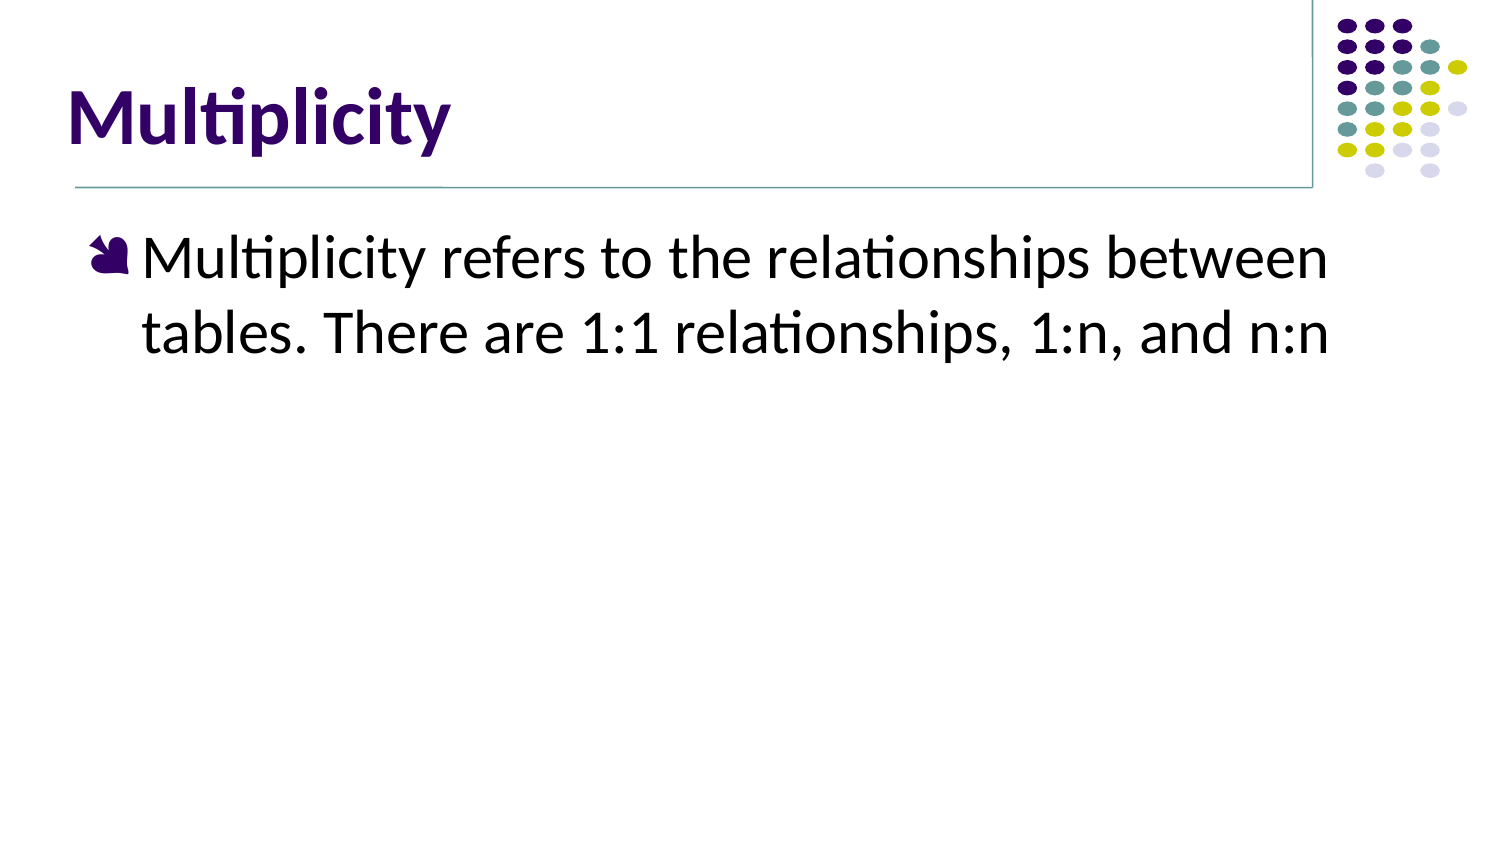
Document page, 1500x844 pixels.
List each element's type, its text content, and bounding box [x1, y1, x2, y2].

title Multiplicity [51, 48, 1449, 180]
list Multiplicity refers to the relationships between tables. There are 1:1 relationships, 1:n, and n:n [51, 201, 1449, 750]
